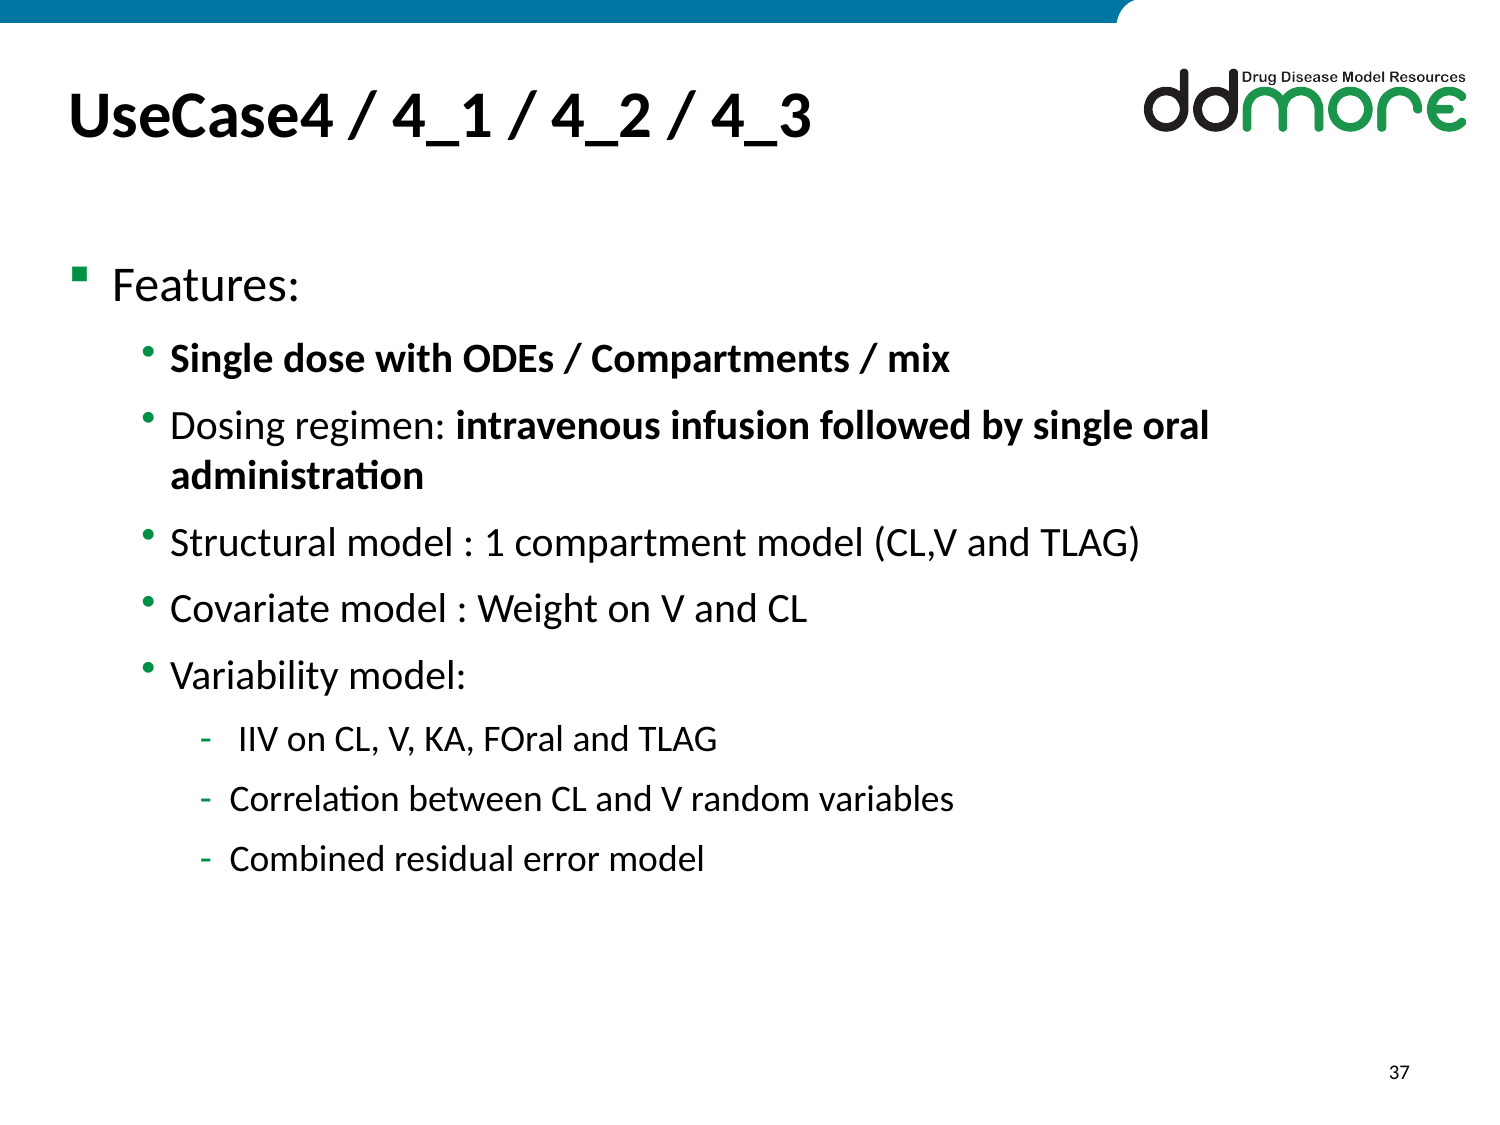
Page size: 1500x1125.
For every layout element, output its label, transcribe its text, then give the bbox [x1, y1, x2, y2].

title UseCase4 / 4_1 / 4_2 / 4_3 [53, 40, 1105, 181]
picture [1139, 66, 1476, 134]
list Features: Single dose with ODEs / Compartments / mix Dosing regimen: intravenous infusion followed by single oral administration Structural model : 1 compartment model (CL,V and TLAG) Covariate model : Weight on V and CL Variability model: IIV on CL, V, KA, FOral and TLAG Correlation between CL and V random variables Combined residual error model [53, 243, 1425, 1028]
slide_number 37 [1304, 1051, 1426, 1125]
